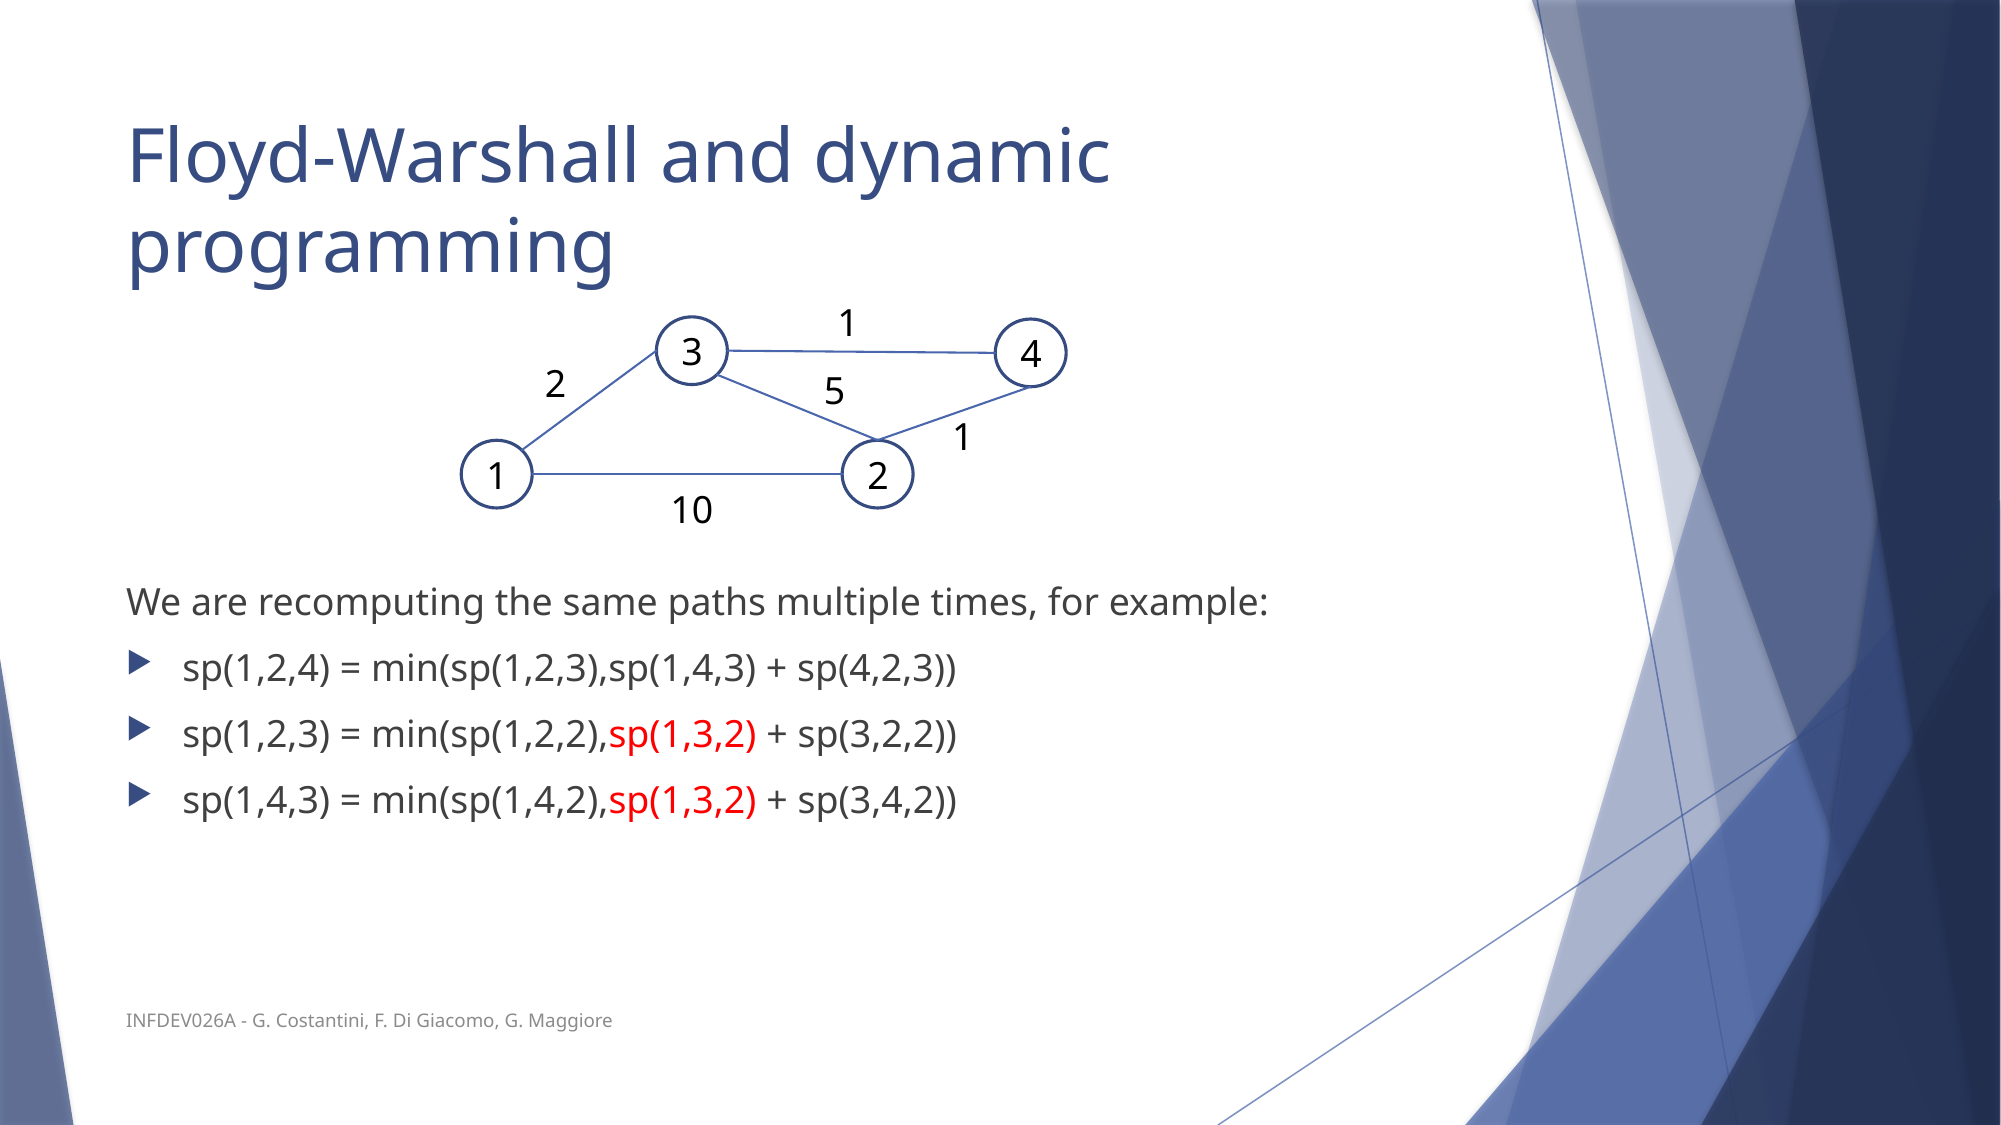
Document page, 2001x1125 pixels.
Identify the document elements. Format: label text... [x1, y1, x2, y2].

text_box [460, 290, 1067, 541]
list We are recomputing the same paths multiple times, for example: sp(1,2,4) = min(sp(1,2,3),sp(1,4,3) + sp(4,2,3)) sp(1,2,3) = min(sp(1,2,2),sp(1,3,2) + sp(3,2,2)) sp(1,4,3) = min(sp(1,4,2),sp(1,3,2) + sp(3,4,2)) [111, 570, 1522, 991]
title Floyd-Warshall and dynamic programming [111, 99, 1610, 317]
footer INFDEV026A - G. Costantini, F. Di Giacomo, G. Maggiore [111, 991, 1145, 1051]
